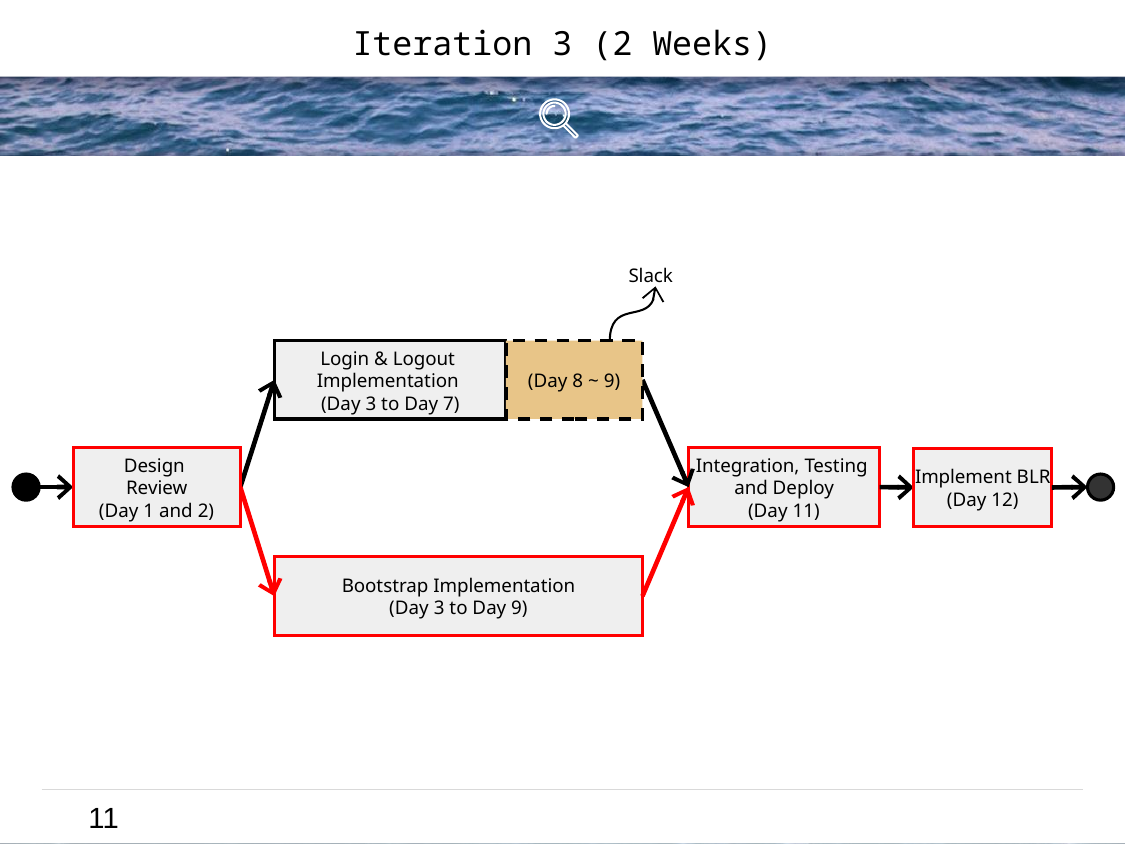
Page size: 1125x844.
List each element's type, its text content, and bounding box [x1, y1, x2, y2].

picture [0, 77, 1125, 156]
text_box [12, 256, 1114, 636]
text_box 11 [73, 789, 491, 844]
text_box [539, 99, 578, 138]
text_box Iteration 3 (2 Weeks) [72, 0, 1052, 84]
